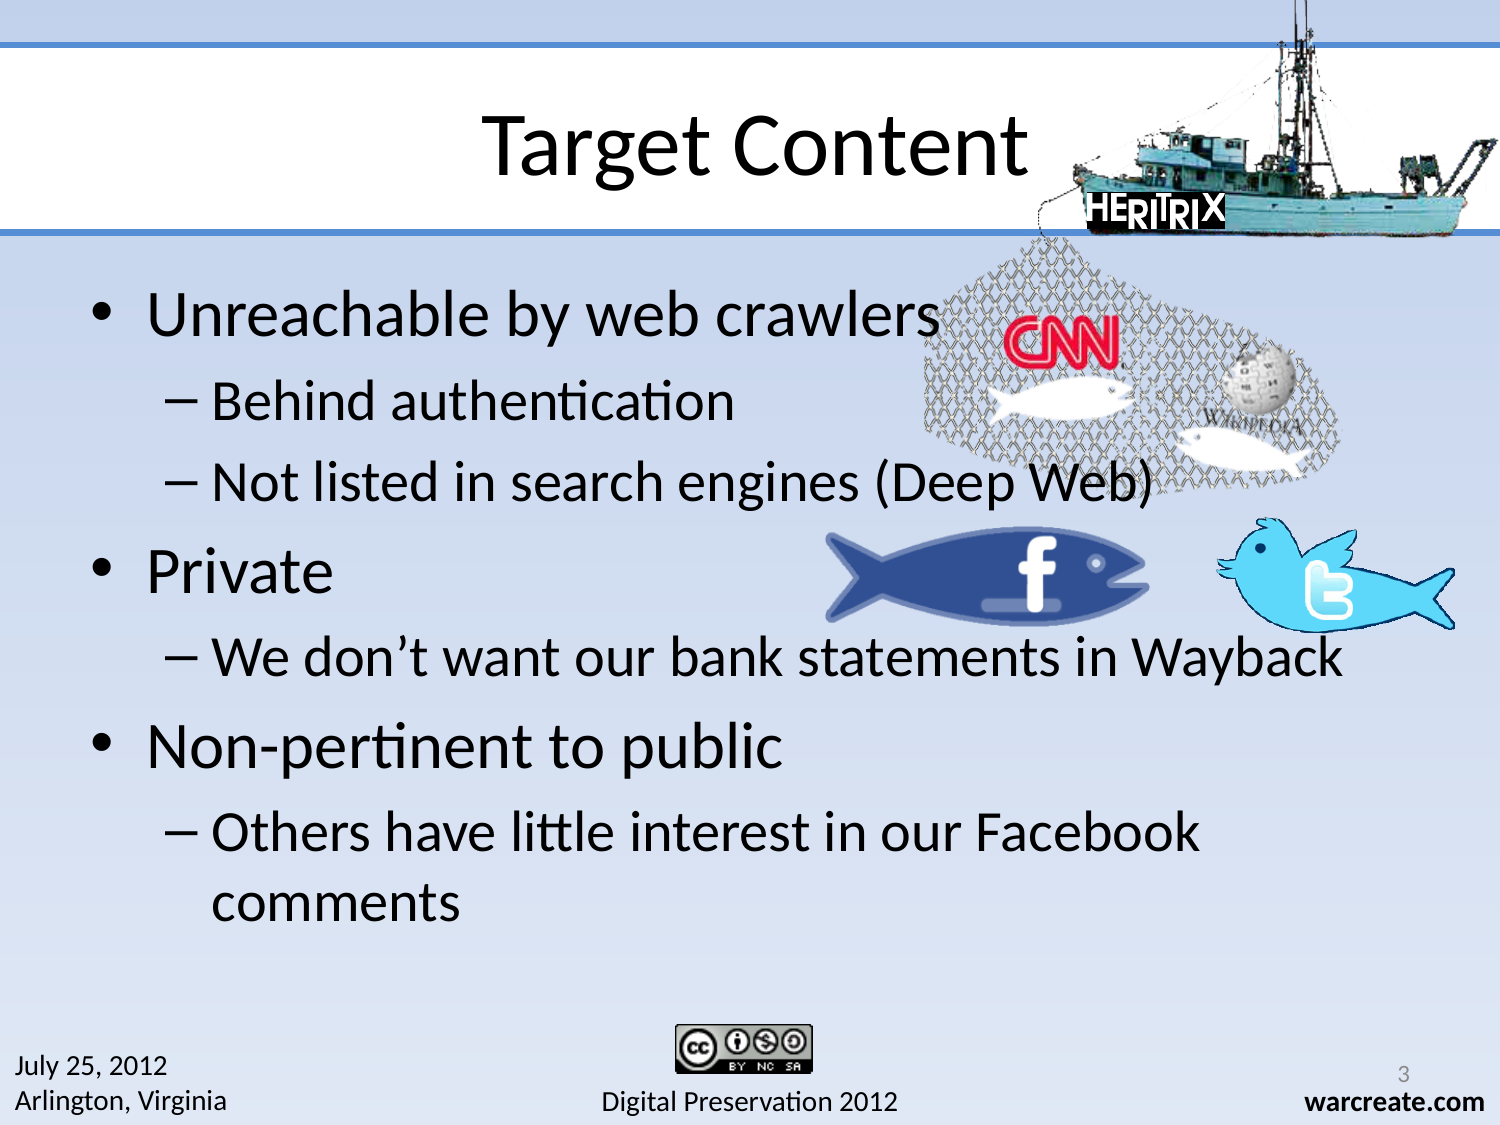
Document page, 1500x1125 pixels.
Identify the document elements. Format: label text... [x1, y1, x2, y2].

list Unreachable by web crawlers Behind authentication Not listed in search engines (Deep Web) Private We don’t want our bank statements in Wayback Non-pertinent to public Others have little interest in our Facebook comments [75, 262, 1425, 1005]
slide_number 3 [1074, 1042, 1425, 1103]
picture [824, 0, 1500, 660]
title Target Content [0, 42, 1033, 236]
picture [675, 1024, 813, 1074]
